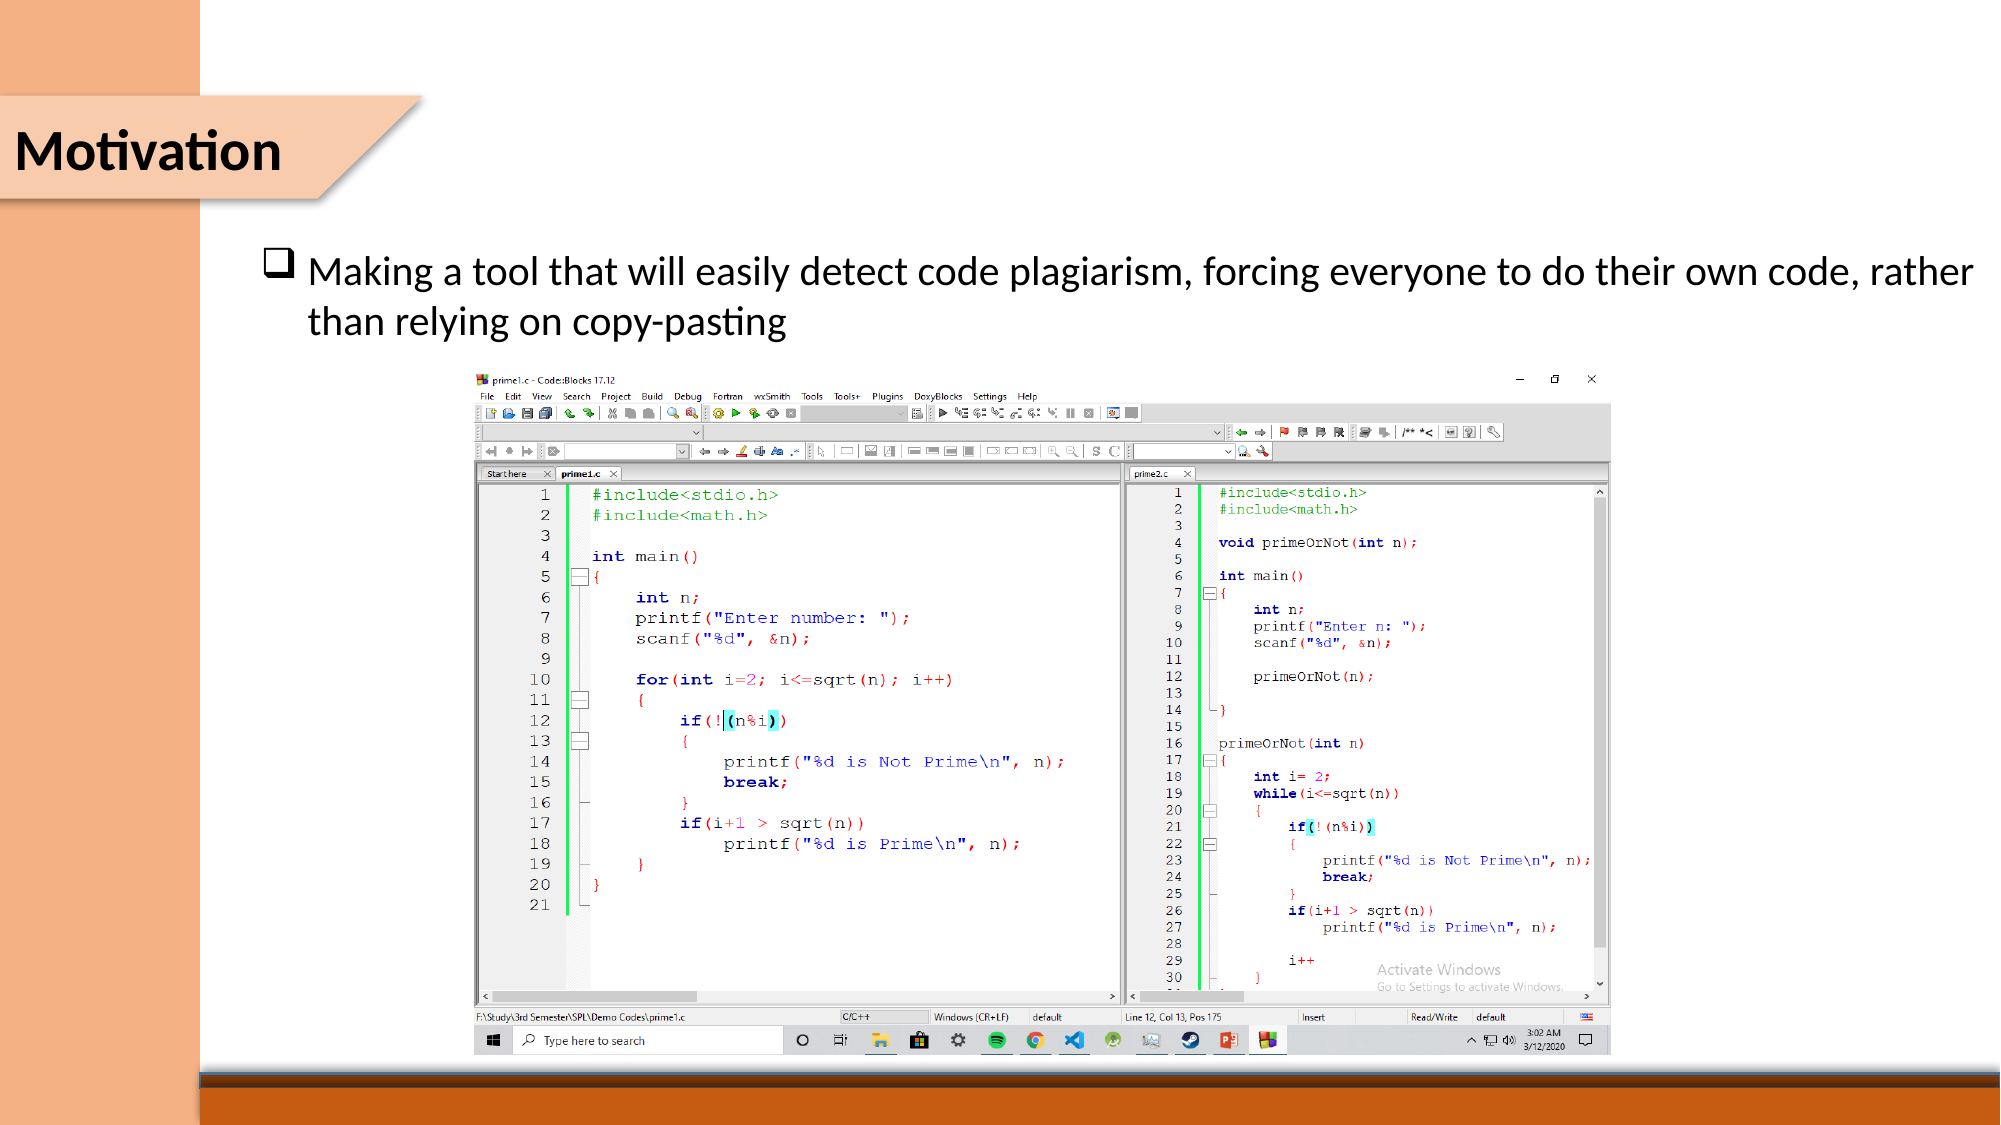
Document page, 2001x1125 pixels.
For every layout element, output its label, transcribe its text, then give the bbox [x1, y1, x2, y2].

text_box [0, 209, 201, 1125]
text_box [0, 94, 426, 138]
text_box [0, 190, 328, 200]
text_box [199, 1072, 2000, 1079]
text_box Making a tool that will easily detect code plagiarism, forcing everyone to do their own code, rather than relying on copy-pasting [245, 236, 2000, 352]
picture [474, 371, 1611, 1055]
text_box [0, 0, 201, 94]
text_box Motivation [0, 104, 382, 190]
text_box [199, 1087, 2000, 1125]
